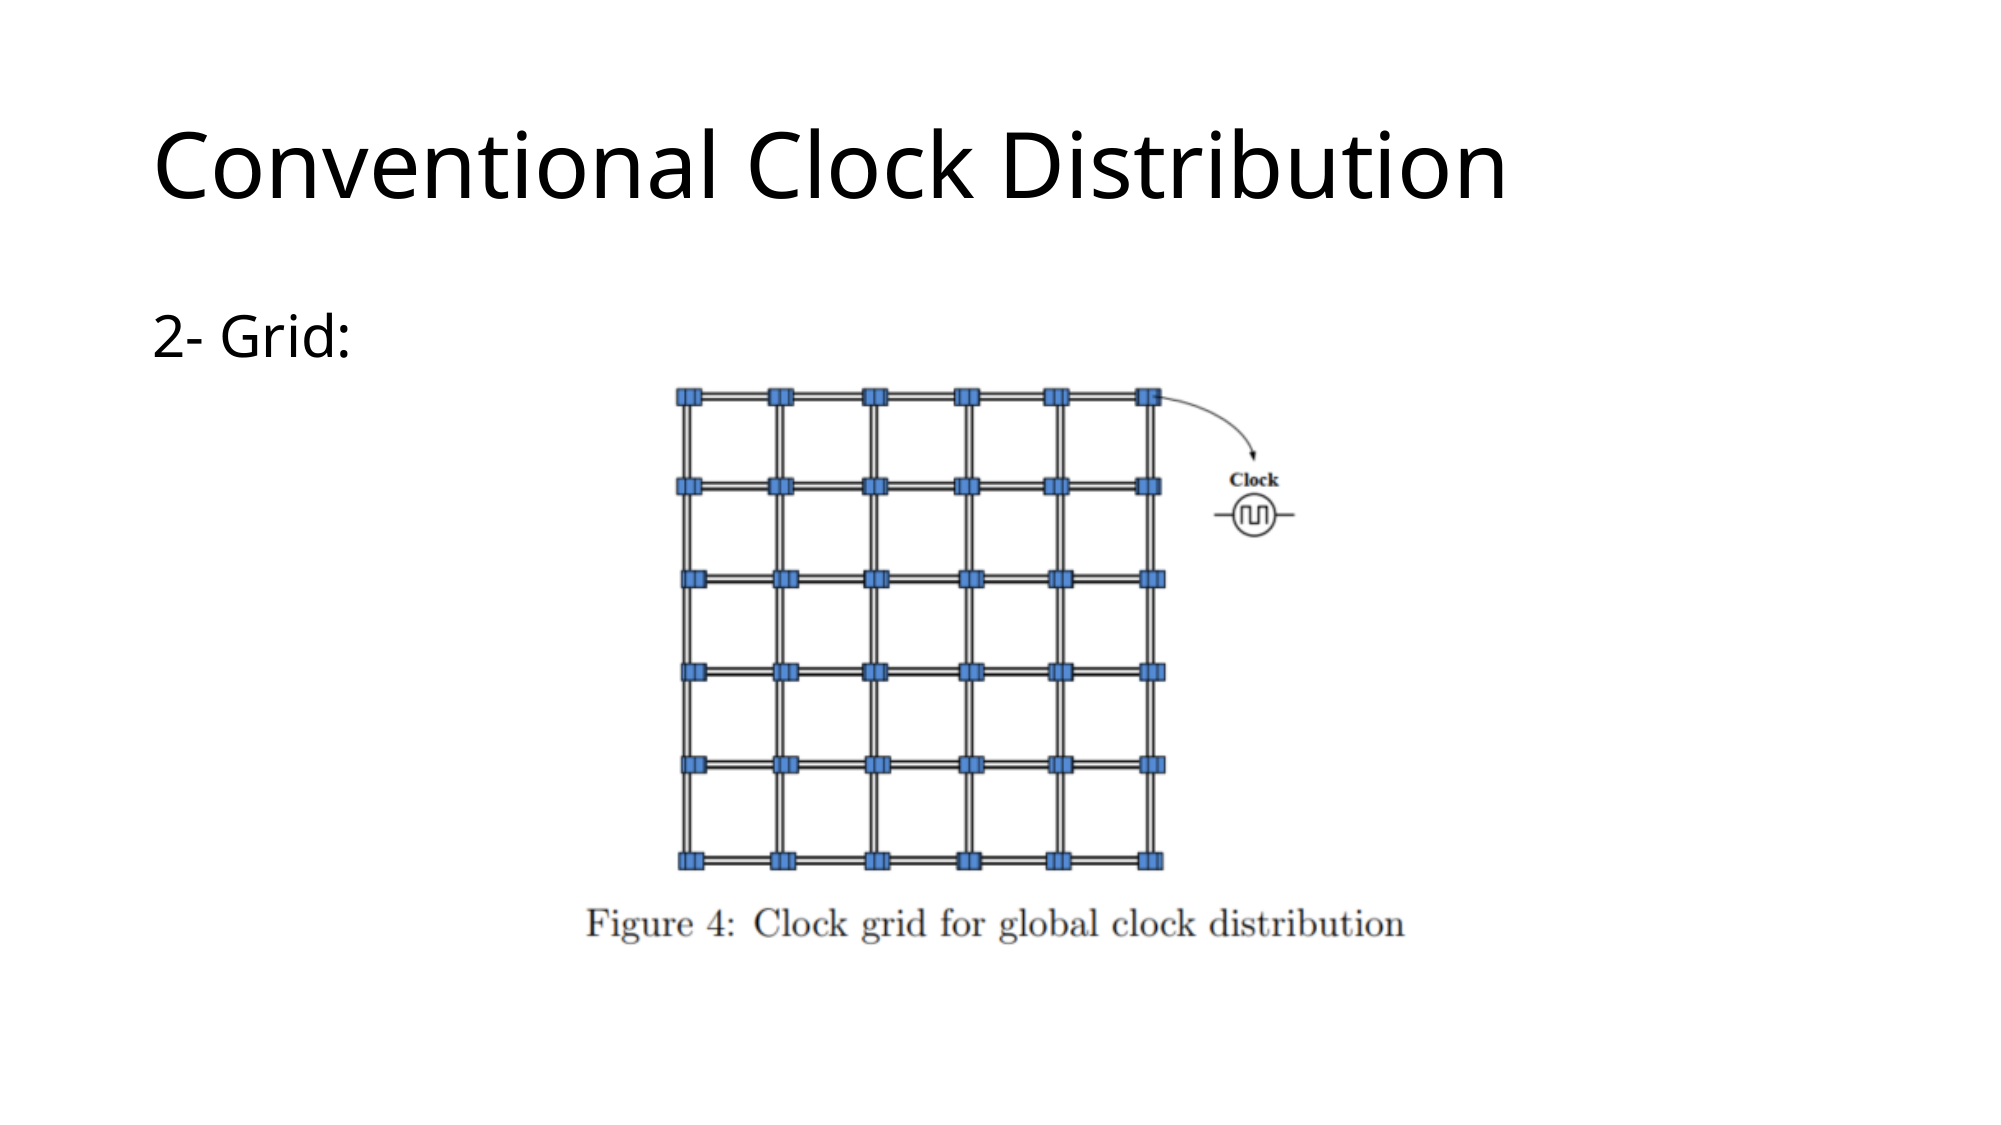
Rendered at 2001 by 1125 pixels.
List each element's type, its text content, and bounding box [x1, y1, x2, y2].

picture [532, 358, 1468, 975]
list 2- Grid: [137, 299, 1863, 1014]
title Conventional Clock Distribution [137, 59, 1863, 278]
